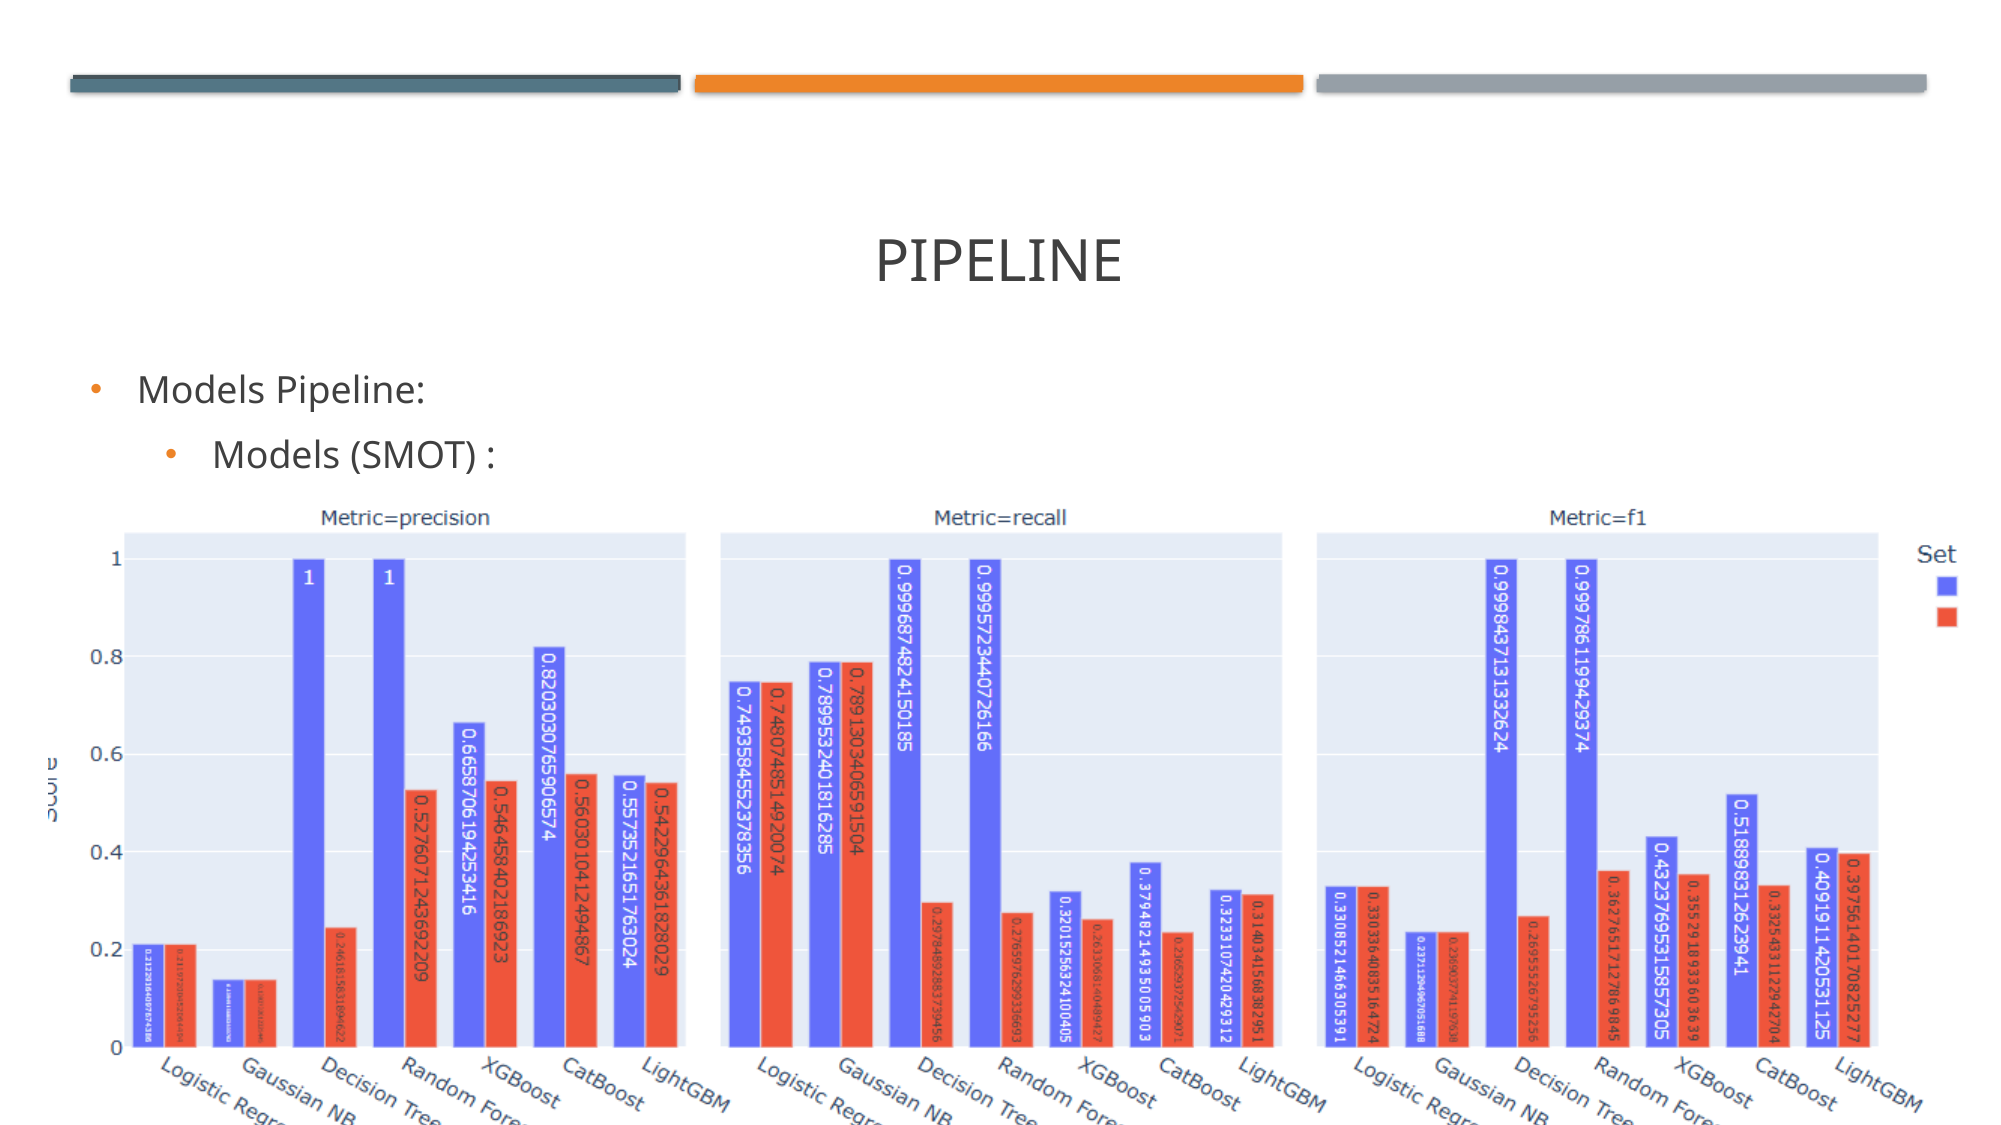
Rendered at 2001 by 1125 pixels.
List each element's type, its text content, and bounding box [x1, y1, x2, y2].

list Models Pipeline: Models (SMOT) : [75, 358, 1924, 475]
title pipeline [75, 113, 1924, 301]
picture [48, 475, 1963, 1125]
